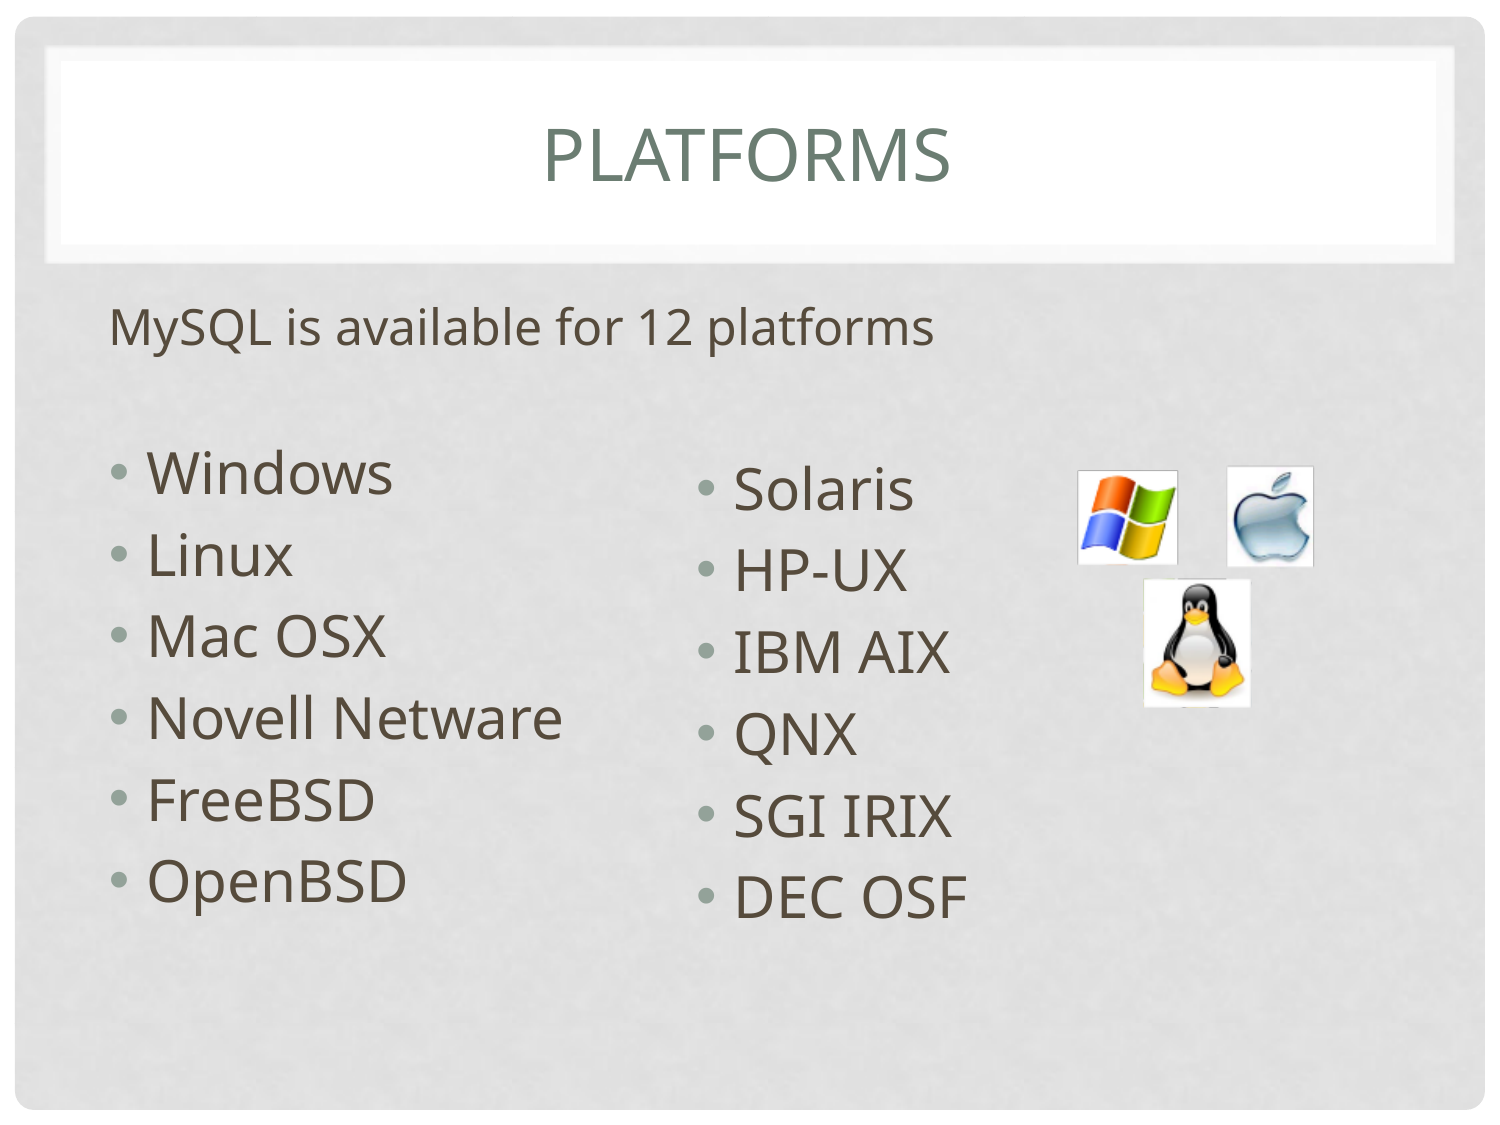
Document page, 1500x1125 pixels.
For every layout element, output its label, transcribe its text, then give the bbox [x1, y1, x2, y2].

title Platforms [69, 66, 1425, 238]
picture [974, 424, 1426, 748]
text_box Solaris HP-UX IBM AIX QNX SGI IRIX DEC OSF [662, 444, 1225, 983]
list MySQL is available for 12 platforms Windows Linux Mac OSX Novell Netware FreeBSD OpenBSD [75, 287, 1450, 1075]
